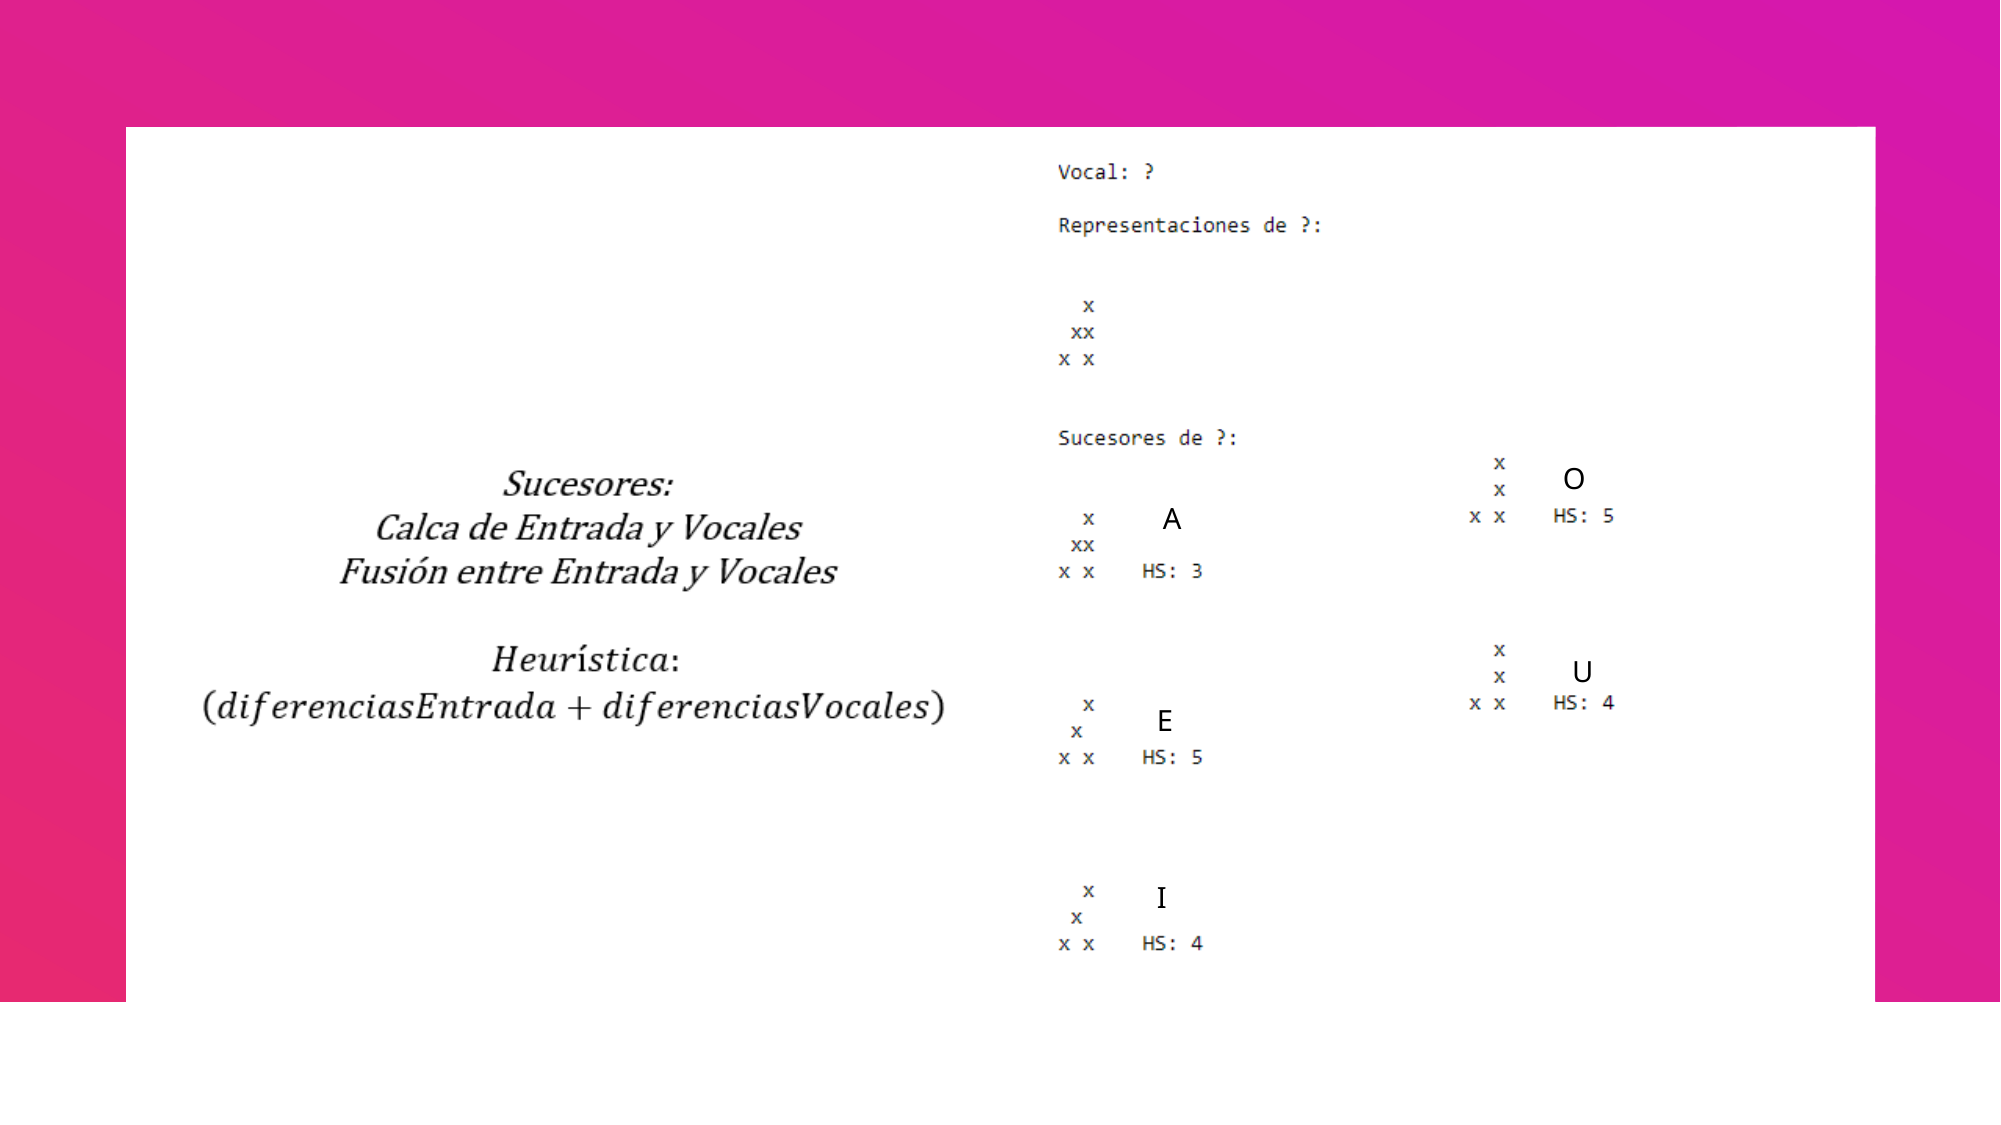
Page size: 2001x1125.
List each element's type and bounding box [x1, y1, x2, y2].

picture [1053, 148, 1342, 977]
picture [163, 416, 988, 753]
picture [1448, 438, 1643, 738]
